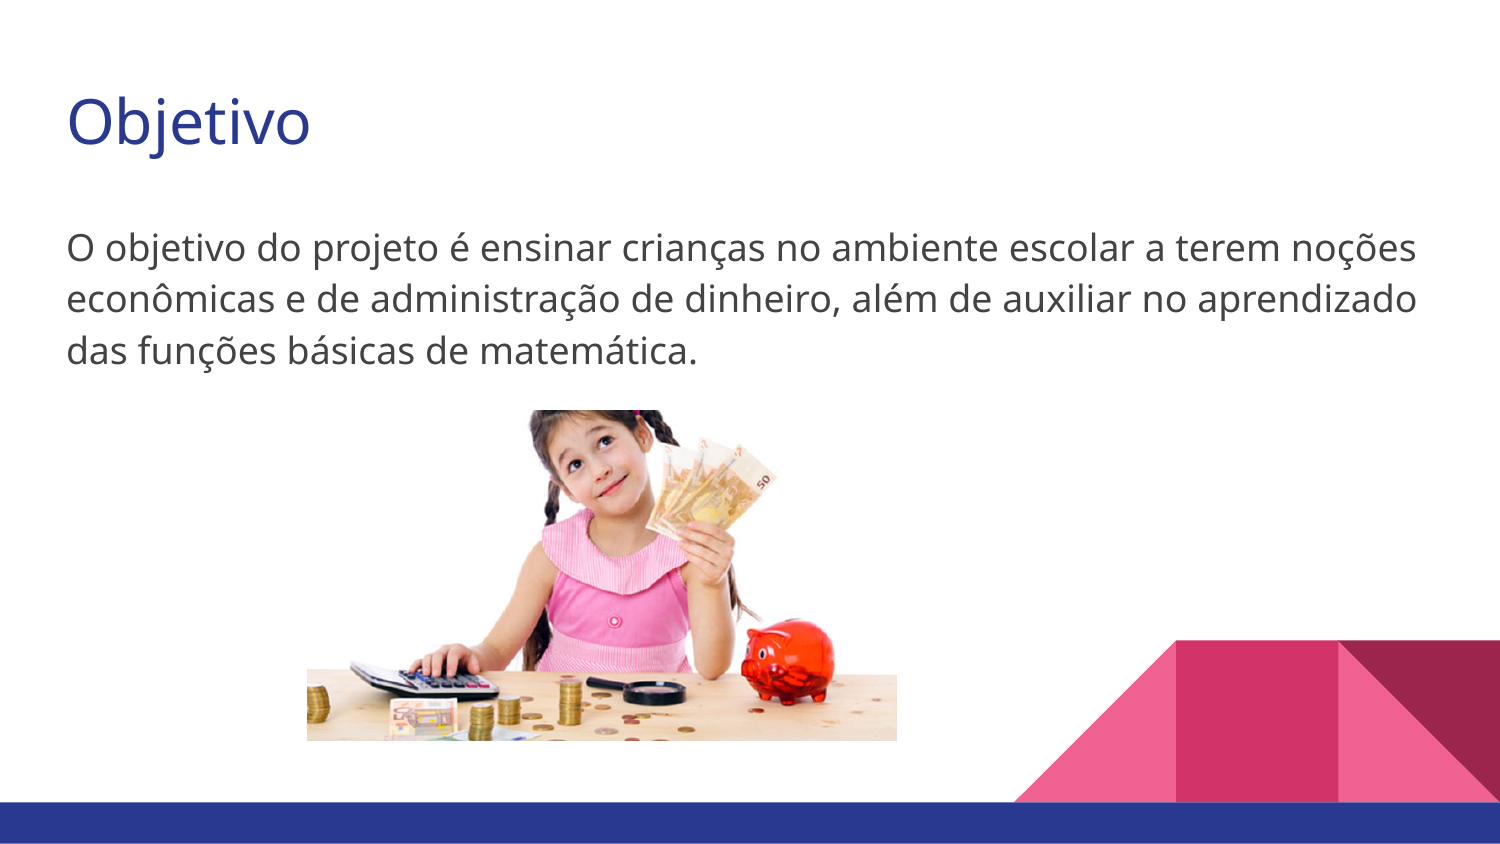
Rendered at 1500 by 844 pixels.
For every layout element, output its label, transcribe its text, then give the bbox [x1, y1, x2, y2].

list O objetivo do projeto é ensinar crianças no ambiente escolar a terem noções econômicas e de administração de dinheiro, além de auxiliar no aprendizado das funções básicas de matemática. [51, 201, 1449, 750]
title Objetivo [51, 67, 1449, 167]
picture [307, 410, 897, 741]
